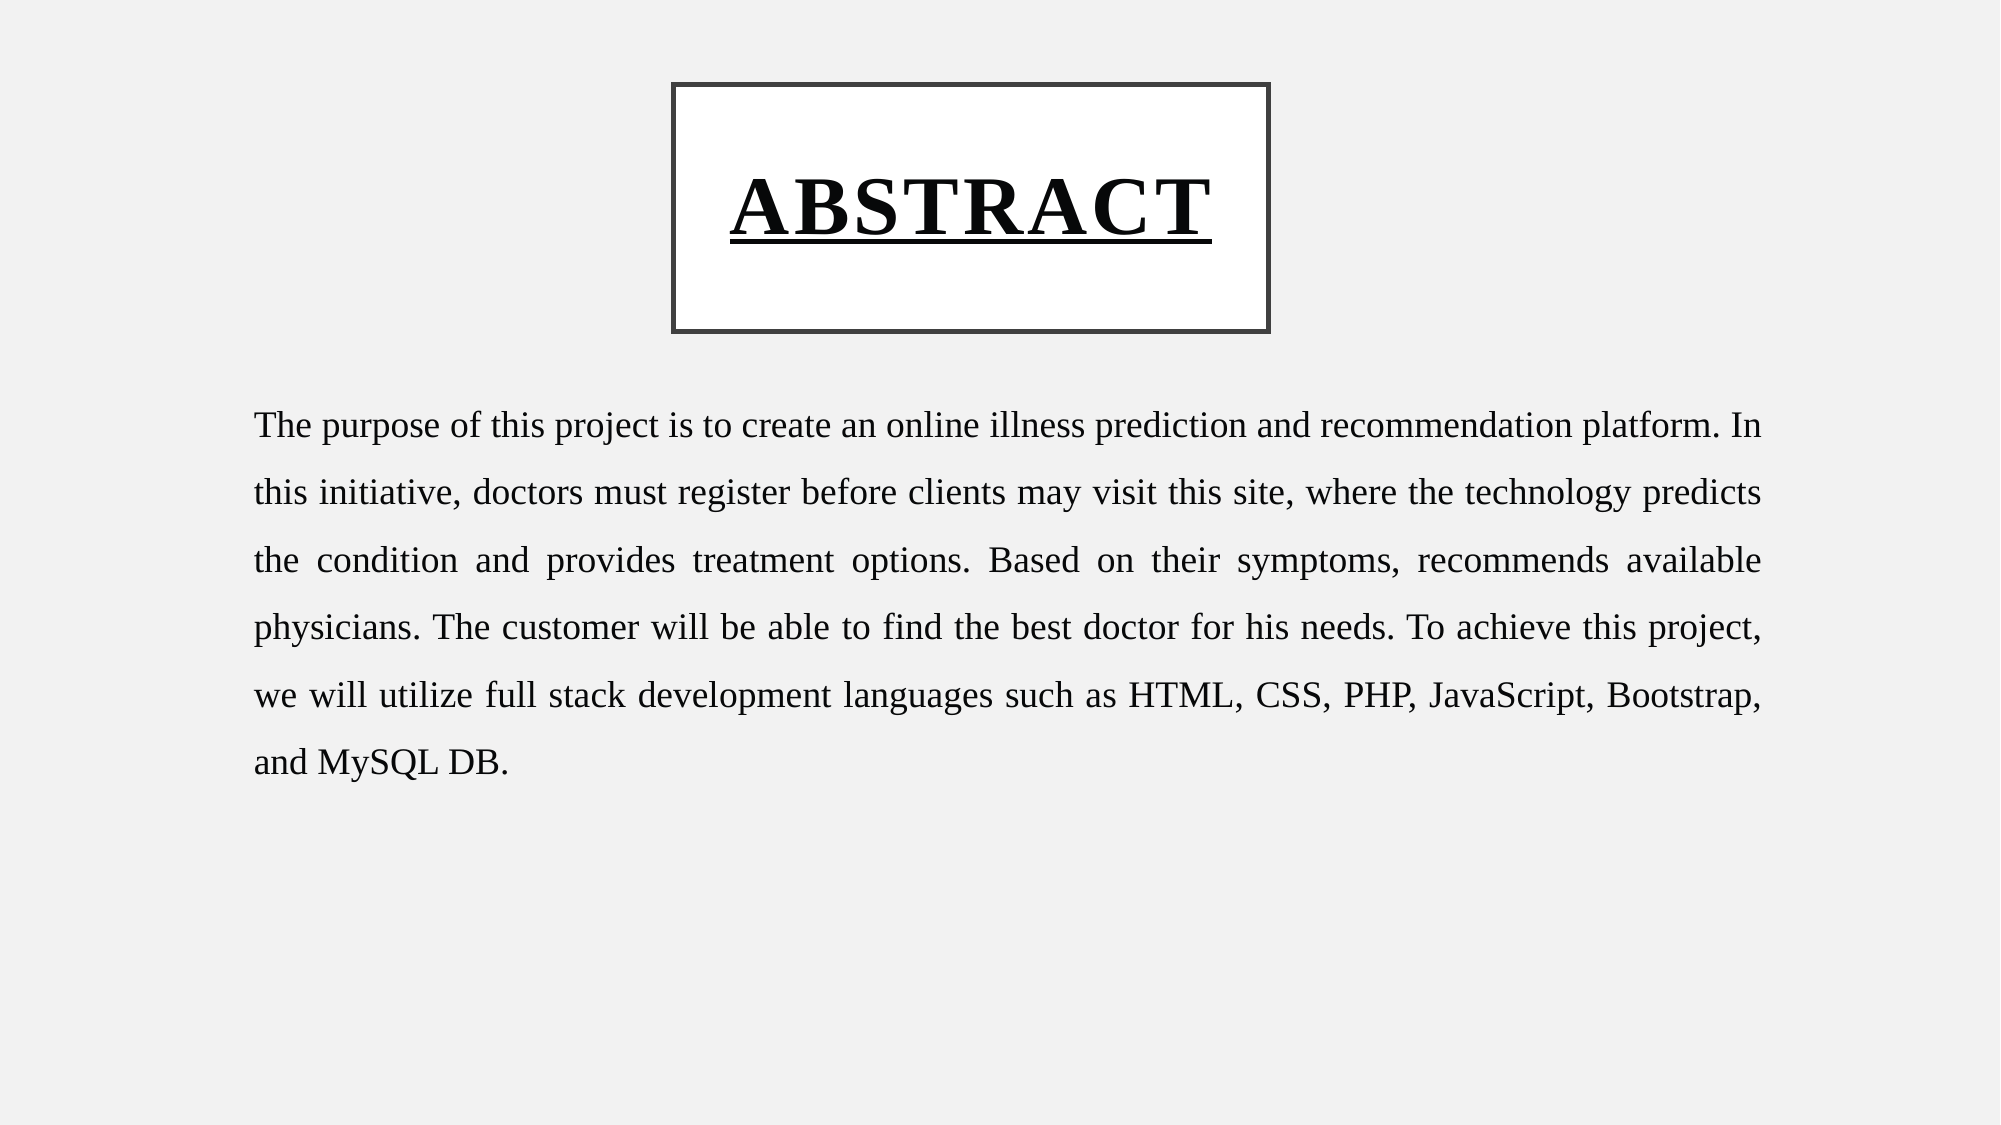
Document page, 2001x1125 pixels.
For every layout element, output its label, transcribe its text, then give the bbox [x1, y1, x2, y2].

list The purpose of this project is to create an online illness prediction and recommendation platform. In this initiative, doctors must register before clients may visit this site, where the technology predicts the condition and provides treatment options. Based on their symptoms, recommends available physicians. The customer will be able to find the best doctor for his needs. To achieve this project, we will utilize full stack development languages such as HTML, CSS, PHP, JavaScript, Bootstrap, and MySQL DB. [238, 369, 1780, 853]
title ABSTRACT [671, 82, 1271, 334]
